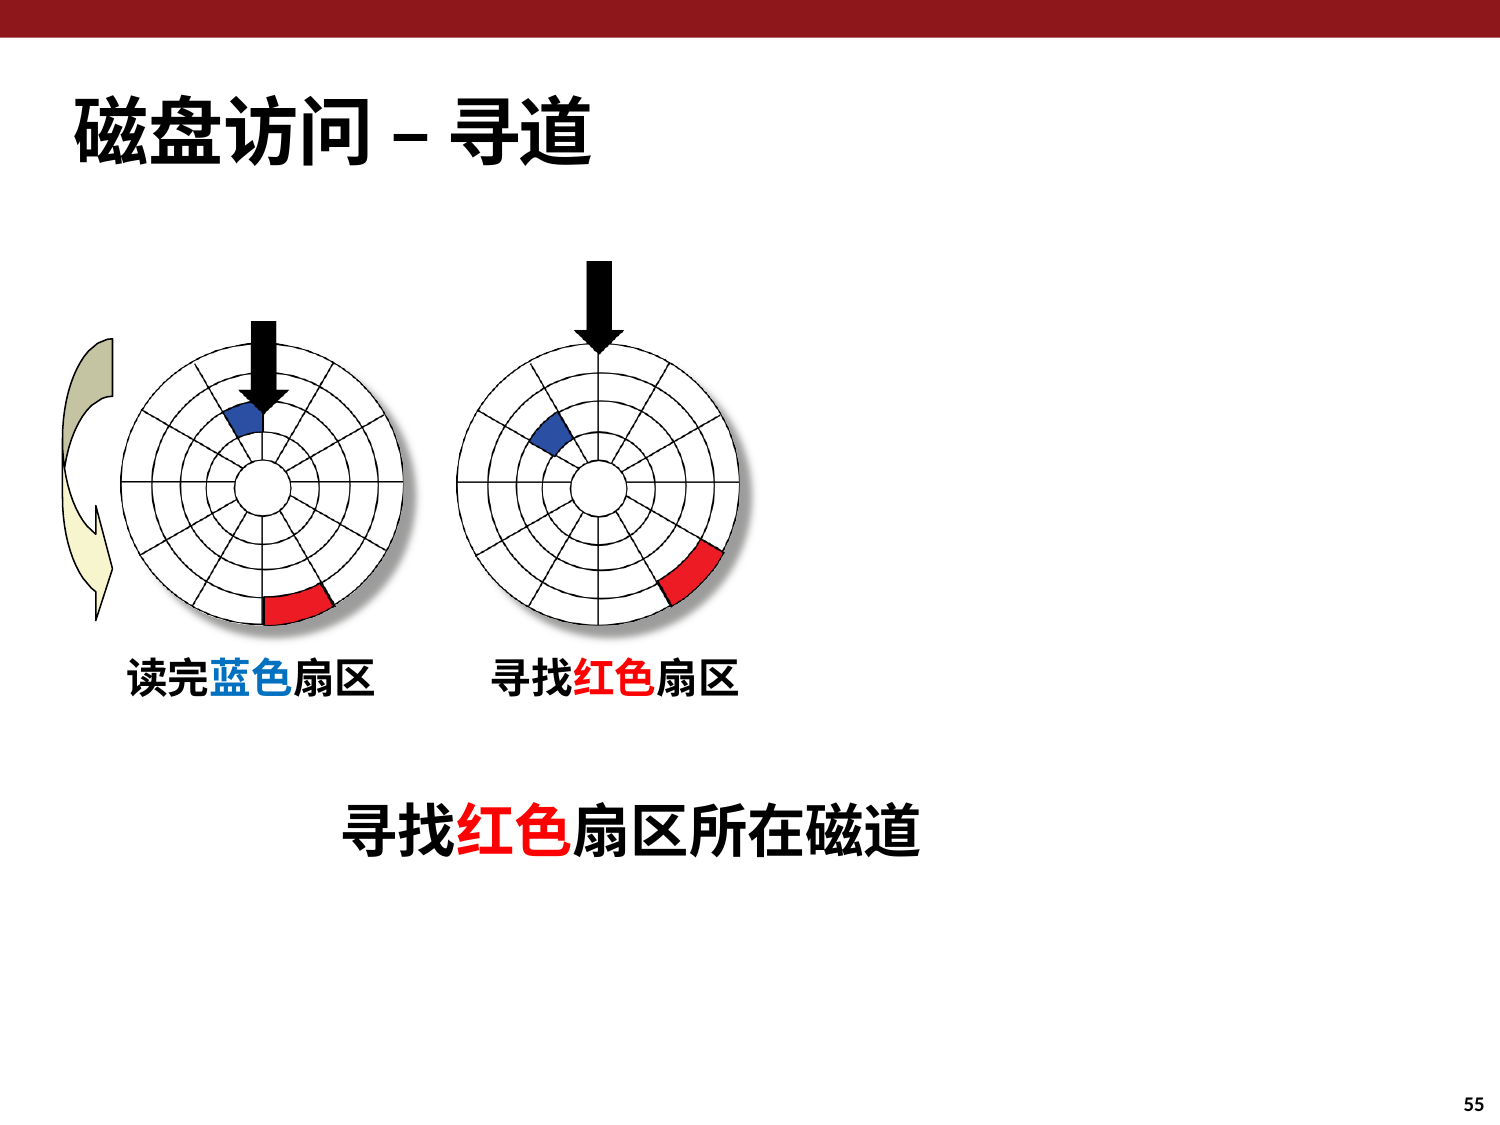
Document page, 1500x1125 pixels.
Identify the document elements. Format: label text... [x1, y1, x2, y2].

text_box 读完蓝色扇区 [123, 652, 401, 703]
text_box [119, 321, 404, 626]
title 磁盘访问 – 寻道 [71, 84, 649, 273]
text_box [62, 338, 113, 621]
slide_number 55 [1459, 1093, 1489, 1125]
text_box 寻找红色扇区所在磁道 [337, 793, 1000, 864]
text_box [458, 344, 763, 649]
text_box 寻找红色扇区 [487, 652, 763, 703]
text_box [122, 343, 427, 649]
text_box [455, 261, 740, 626]
